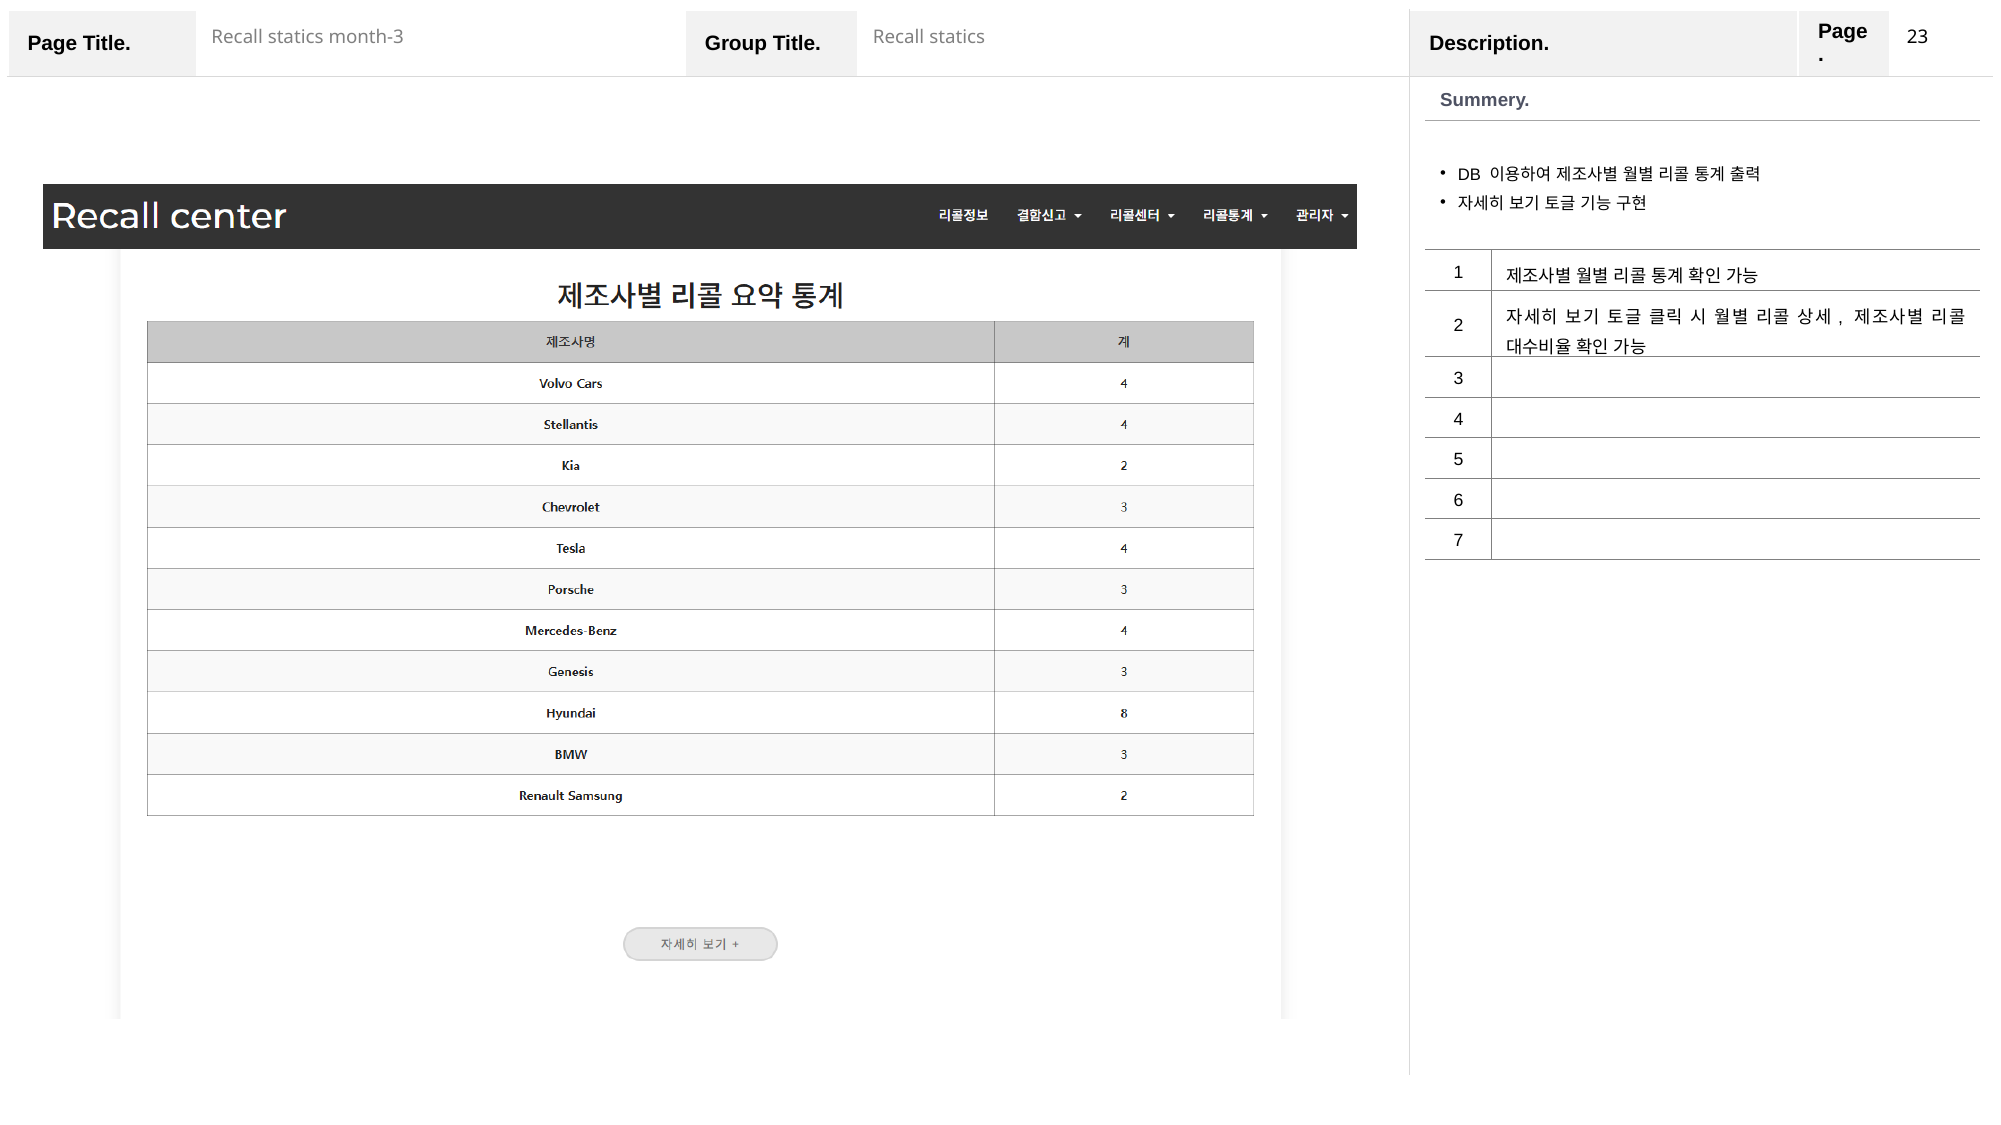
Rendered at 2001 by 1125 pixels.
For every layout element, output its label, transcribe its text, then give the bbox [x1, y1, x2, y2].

table_cell 6 [1425, 479, 1491, 518]
table_cell [1492, 479, 1980, 518]
table_cell 자세히 보기 토글 클릭 시 월별 리콜 상세, 제조사별 리콜 대수비율 확인 가능 [1492, 291, 1980, 356]
table_header Summery. [1425, 78, 1980, 120]
table_cell 3 [1425, 357, 1491, 397]
table_cell 1 [1425, 250, 1491, 290]
table_cell 2 [1425, 291, 1491, 356]
picture [42, 184, 1357, 1019]
list Recall statics [858, 18, 1405, 55]
table_cell 제조사별 월별 리콜 통계 확인 가능 [1492, 250, 1980, 290]
table_cell 5 [1425, 438, 1491, 478]
table_cell 4 [1425, 398, 1491, 437]
table_cell [1492, 438, 1980, 478]
table_cell [1492, 357, 1980, 397]
list Recall statics month-3 [196, 18, 684, 55]
table_cell [1492, 398, 1980, 437]
text_box 23 [1892, 17, 2000, 58]
table_cell DB 이용하여 제조사별 월별 리콜 통계 출력 자세히 보기 토글 기능 구현 [1425, 121, 1980, 249]
table_cell [1492, 519, 1980, 559]
table_cell 7 [1425, 519, 1491, 559]
